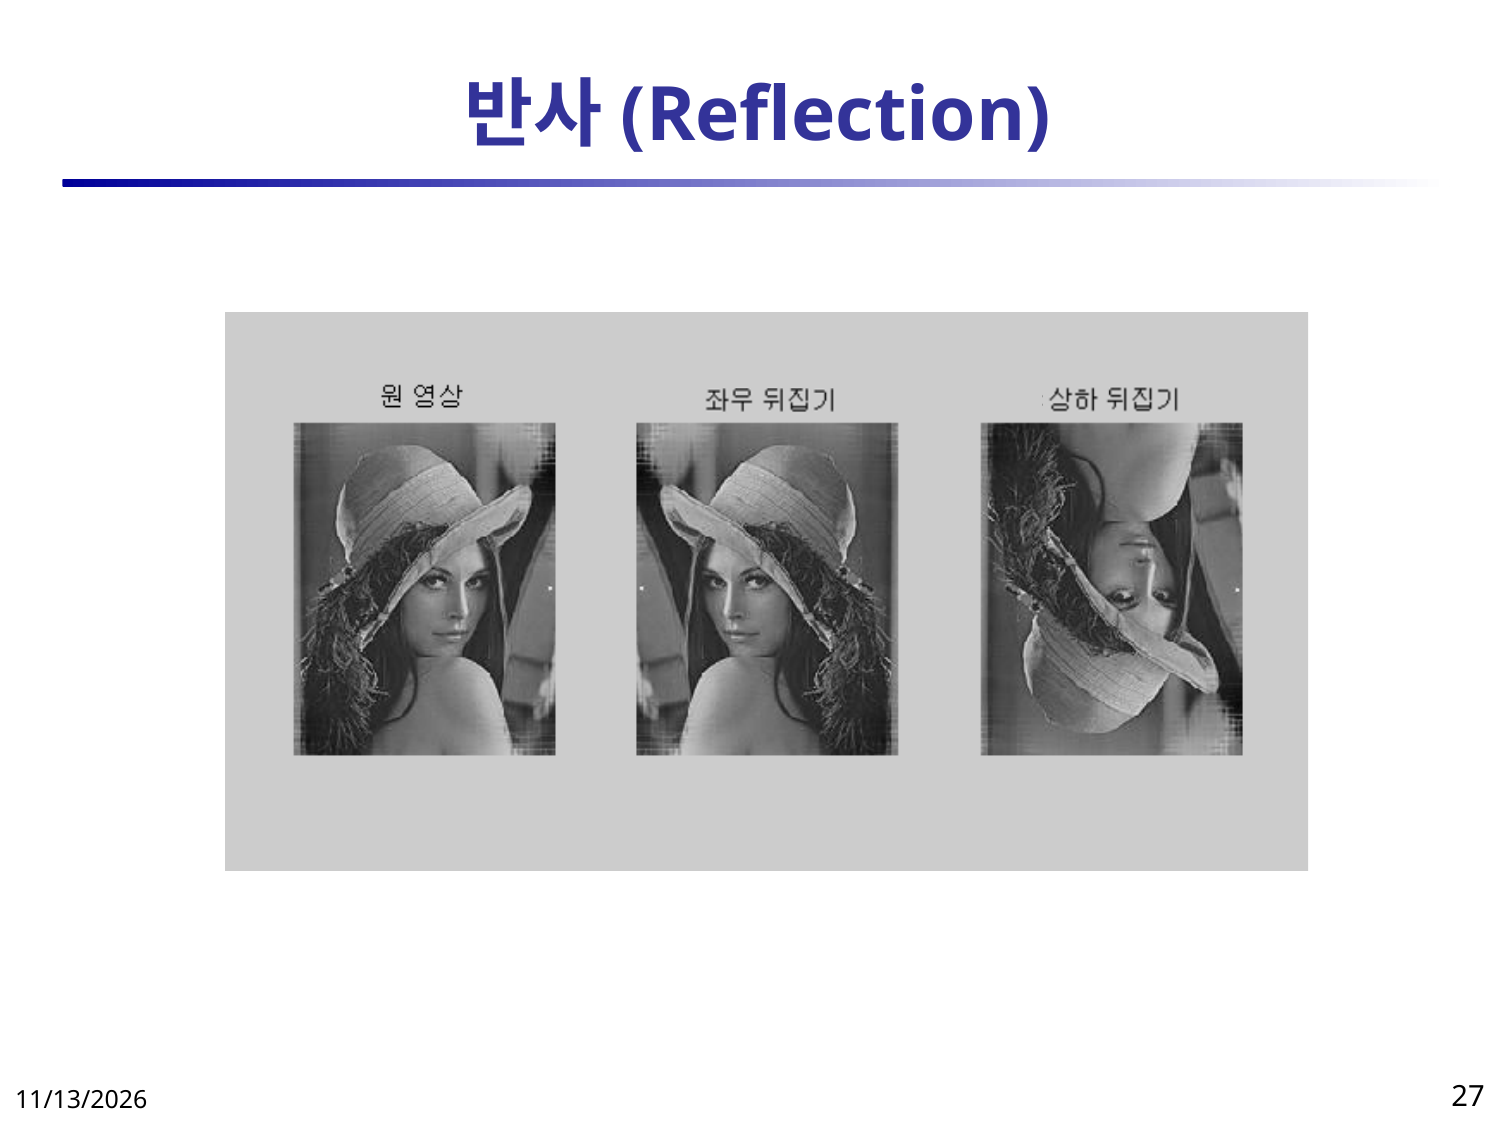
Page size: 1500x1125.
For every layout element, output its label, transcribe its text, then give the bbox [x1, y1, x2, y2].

picture [224, 312, 1309, 871]
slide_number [0, 1074, 313, 1125]
title 반사(Reflection) [124, 37, 1392, 163]
slide_number 27 [1187, 1074, 1500, 1125]
